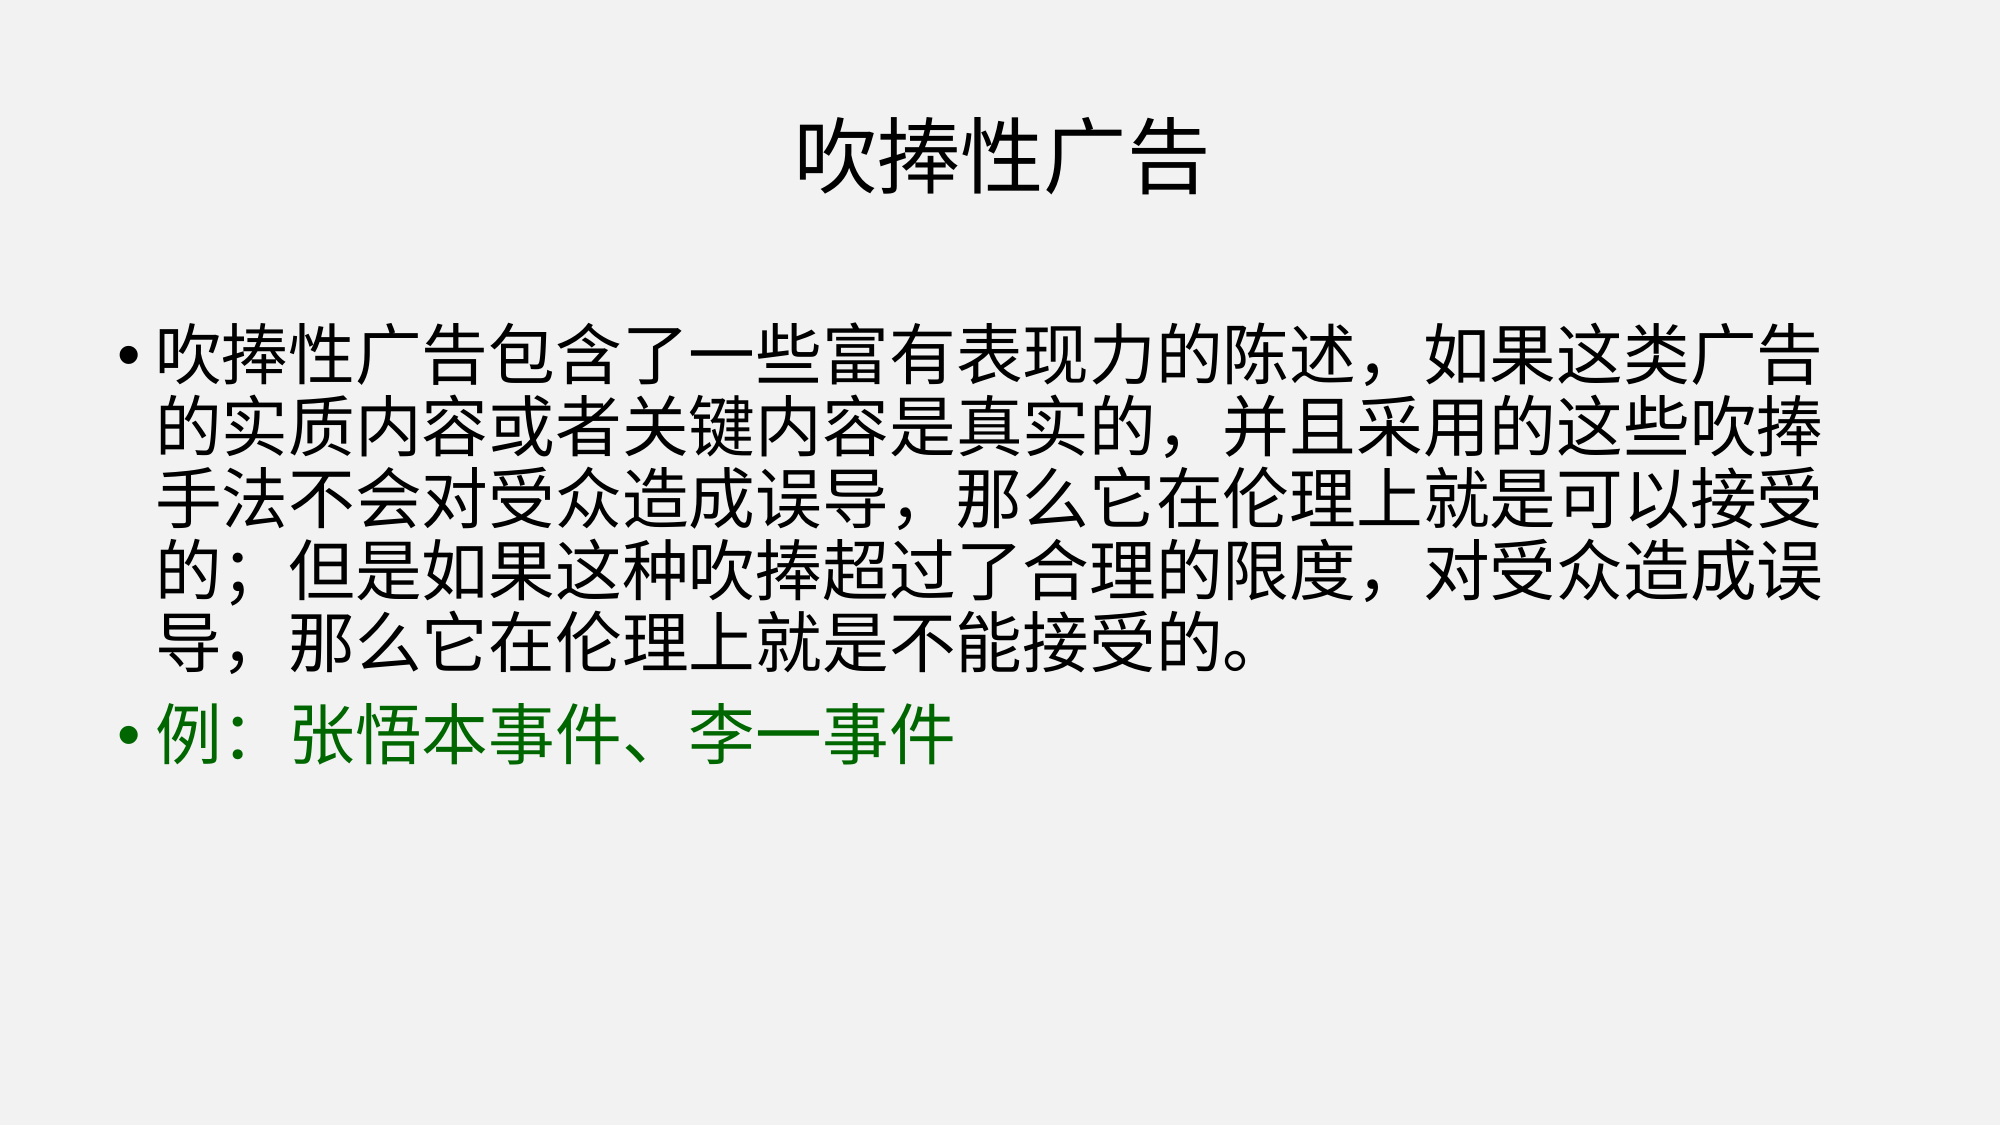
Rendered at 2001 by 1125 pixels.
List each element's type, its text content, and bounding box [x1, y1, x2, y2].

title 吹捧性广告 [102, 90, 1903, 232]
list 吹捧性广告包含了一些富有表现力的陈述，如果这类广告的实质内容或者关键内容是真实的，并且采用的这些吹捧手法不会对受众造成误导，那么它在伦理上就是可以接受的；但是如果这种吹捧超过了合理的限度，对受众造成误导，那么它在伦理上就是不能接受的。 例：张悟本事件、李一事件 [102, 314, 1867, 941]
